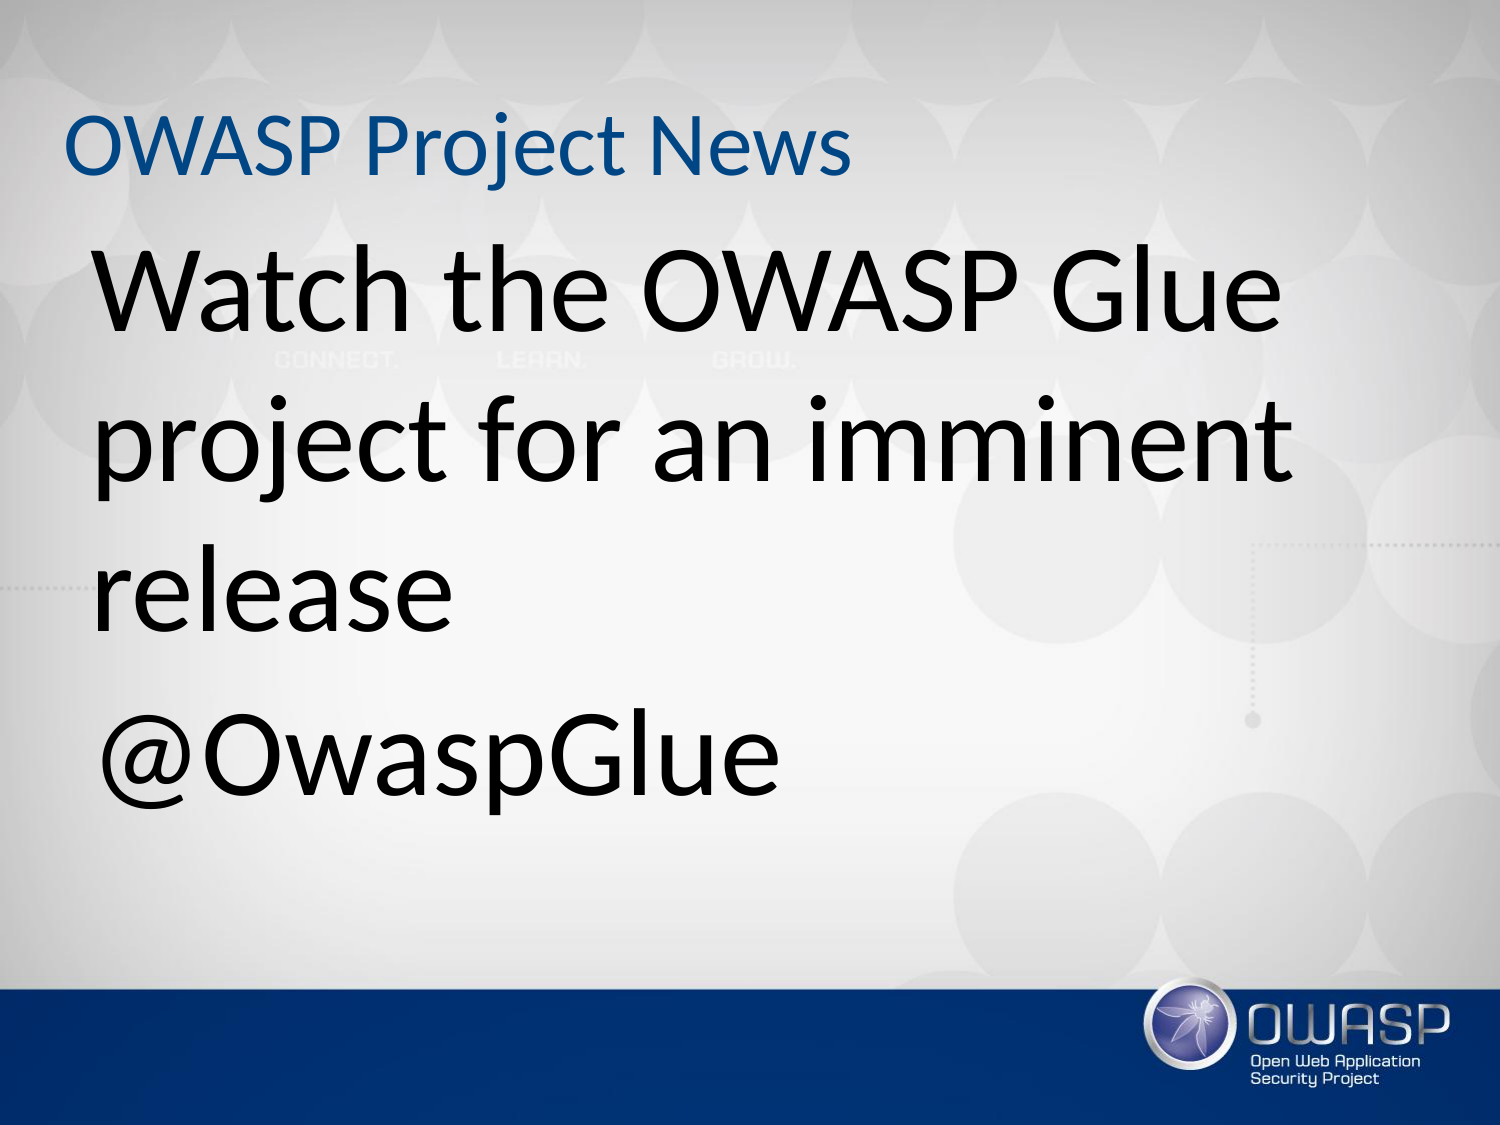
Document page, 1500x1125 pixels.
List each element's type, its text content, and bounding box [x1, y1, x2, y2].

picture [0, 0, 1500, 1125]
list Watch the OWASP Glue project for an imminent release @OwaspGlue [75, 191, 1425, 956]
title OWASP Project News [48, 45, 1425, 233]
